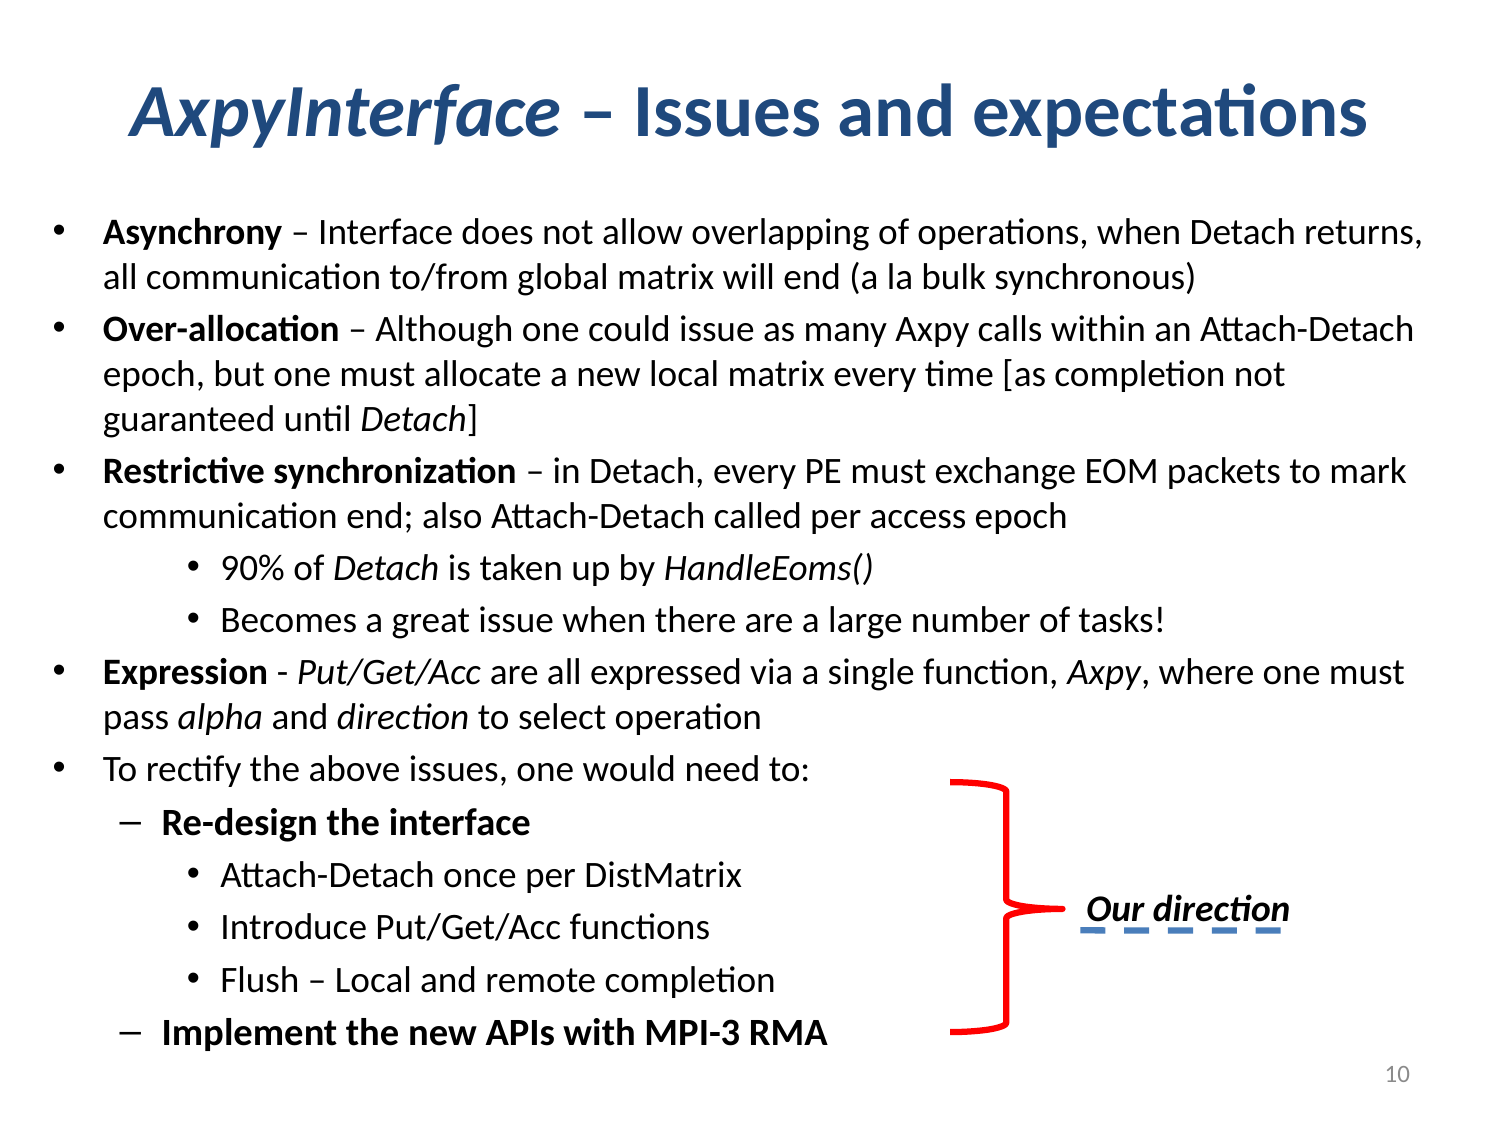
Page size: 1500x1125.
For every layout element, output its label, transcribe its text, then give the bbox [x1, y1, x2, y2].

text_box [950, 781, 1064, 1033]
text_box Our direction [1071, 876, 1306, 937]
list Asynchrony – Interface does not allow overlapping of operations, when Detach returns, all communication to/from global matrix will end (a la bulk synchronous) Over-allocation – Although one could issue as many Axpy calls within an Attach-Detach epoch, but one must allocate a new local matrix every time [as completion not guaranteed until Detach] Restrictive synchronization – in Detach, every PE must exchange EOM packets to mark communication end; also Attach-Detach called per access epoch 90% of Detach is taken up by HandleEoms() Becomes a great issue when there are a large number of tasks! Expression - Put/Get/Acc are all expressed via a single function, Axpy, where one must pass alpha and direction to select operation To rectify the above issues, one would need to: Re-design the interface Attach-Detach once per DistMatrix Introduce Put/Get/Acc functions Flush – Local and remote completion Implement the new APIs with MPI-3 RMA [37, 200, 1450, 1075]
title AxpyInterface – Issues and expectations [75, 12, 1425, 200]
slide_number 10 [1074, 1042, 1425, 1103]
